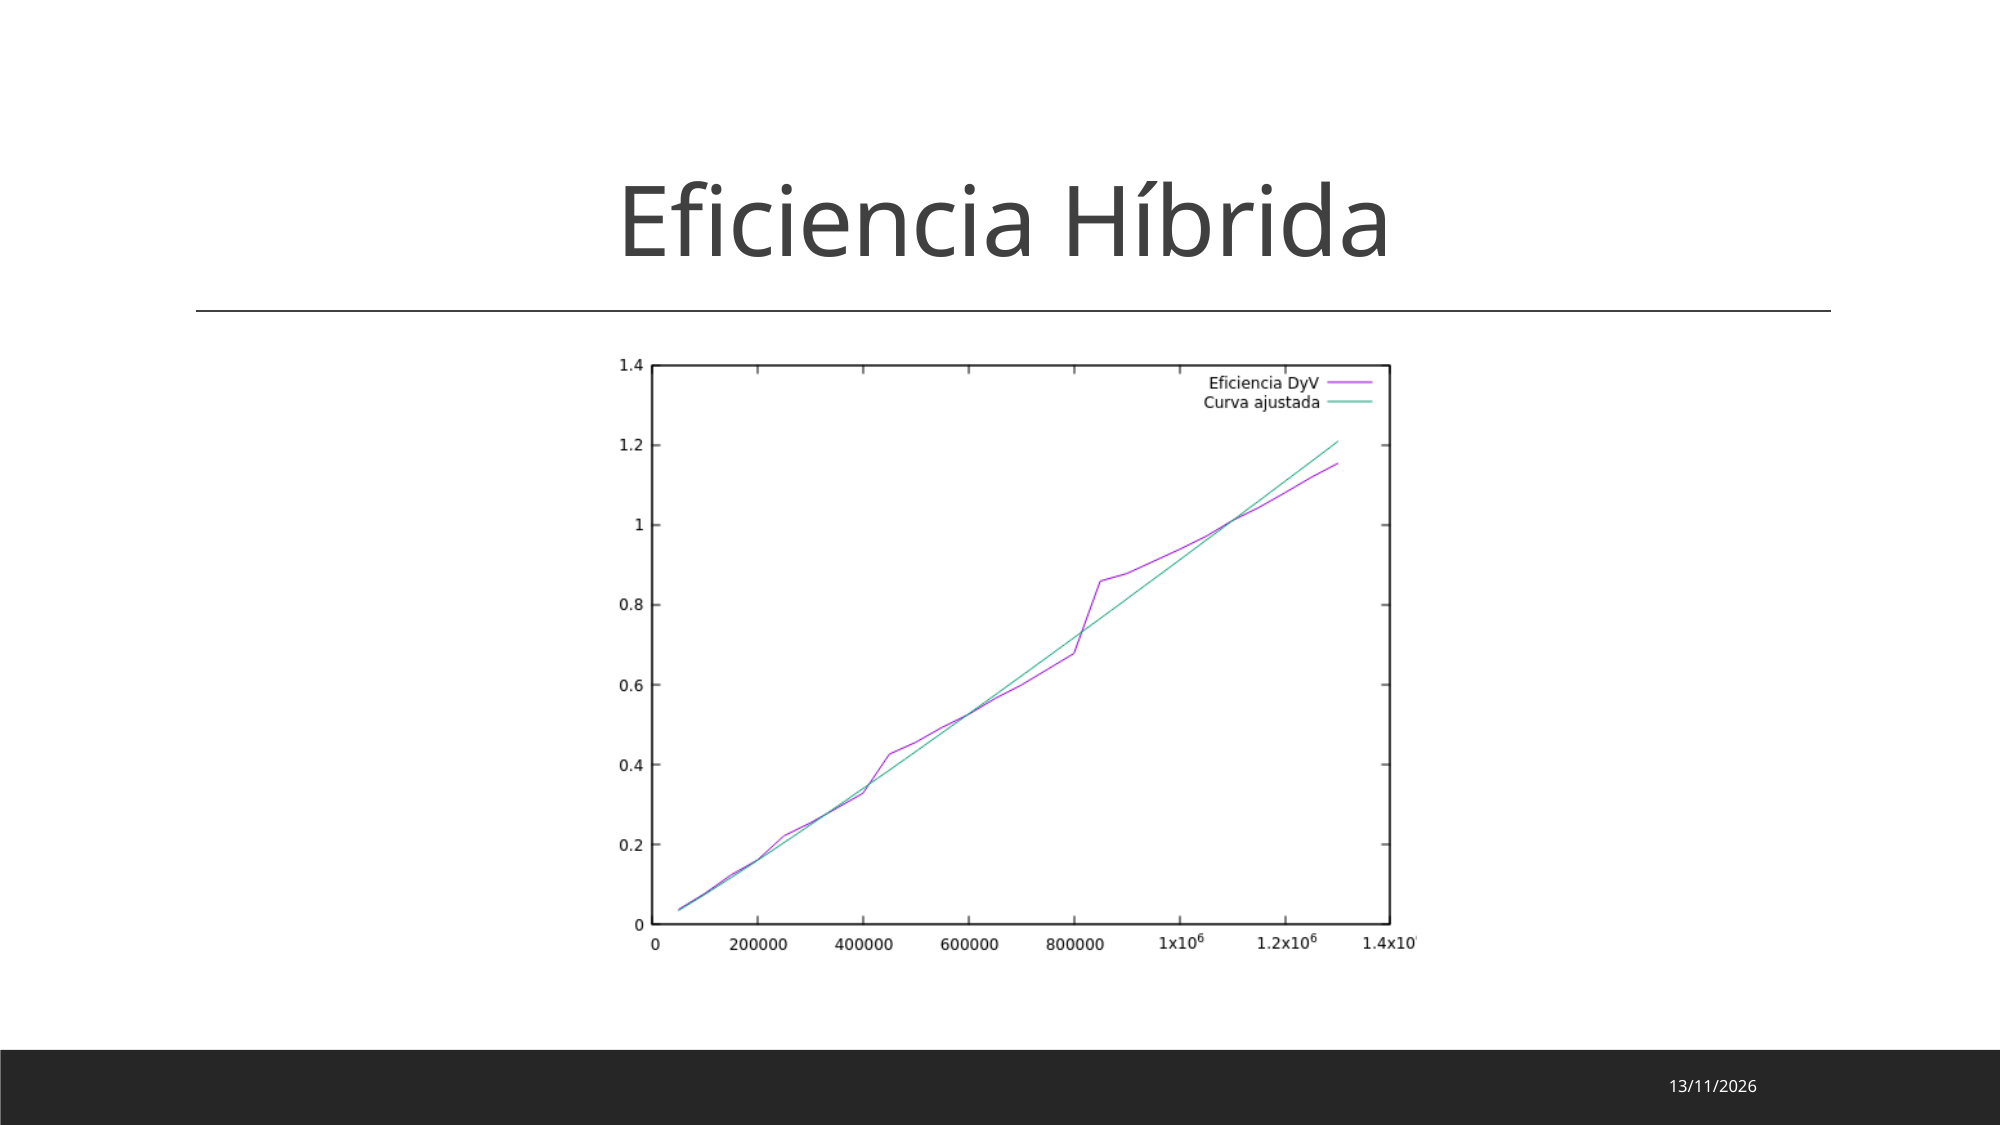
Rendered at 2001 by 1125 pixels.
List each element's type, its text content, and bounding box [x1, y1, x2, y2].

title Eficiencia Híbrida [180, 47, 1830, 285]
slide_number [1348, 1057, 1773, 1118]
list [593, 345, 1417, 964]
